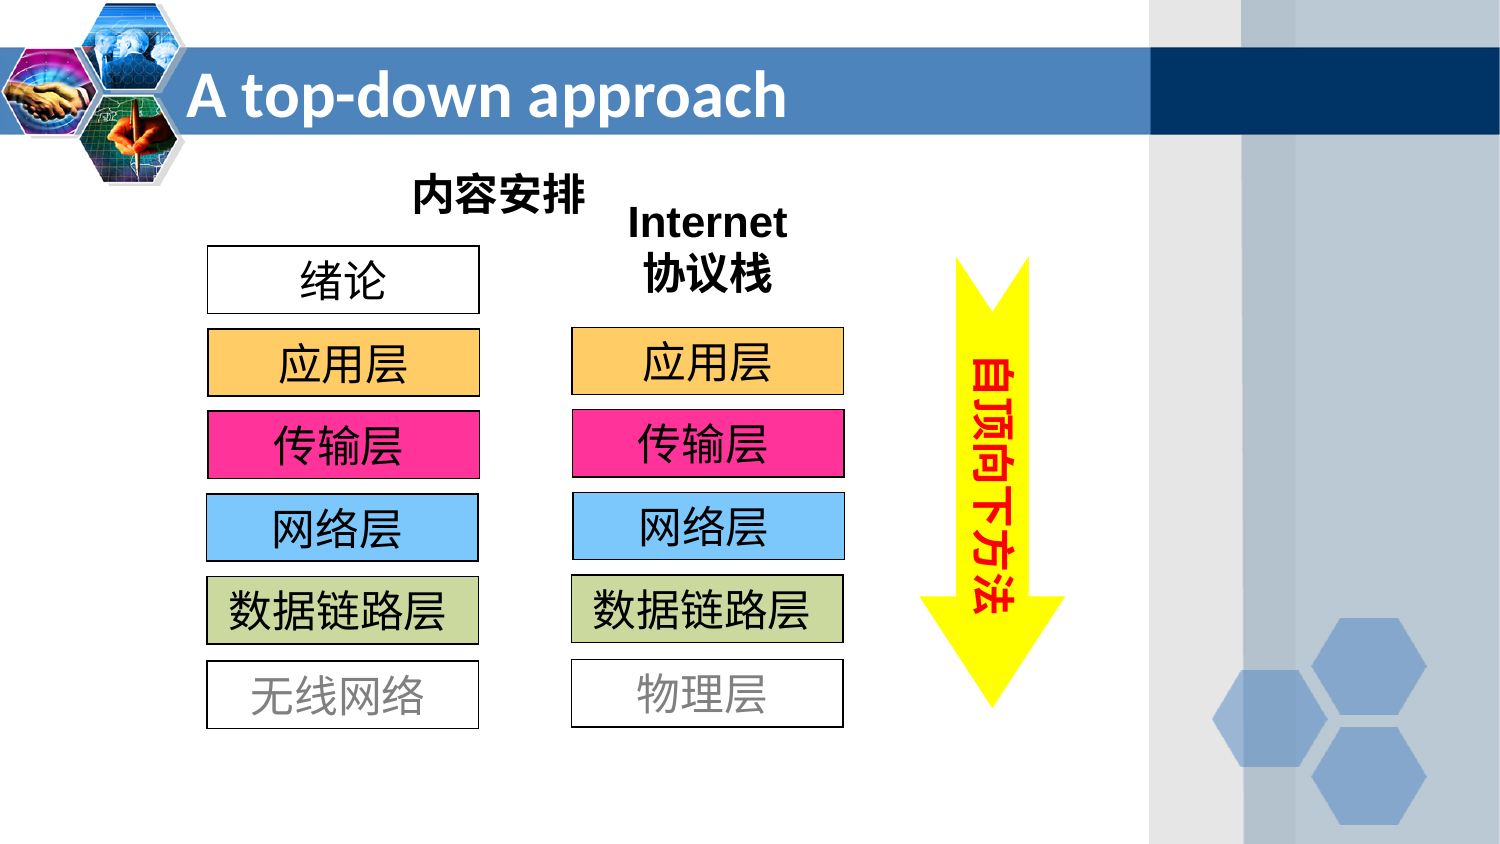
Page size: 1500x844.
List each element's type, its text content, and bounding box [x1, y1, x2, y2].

text_box 传输层 [208, 411, 480, 479]
text_box 自顶向下方法 [944, 338, 1029, 615]
text_box 物理层 [571, 659, 843, 727]
picture [0, 0, 1500, 844]
text_box 内容安排 [396, 159, 601, 227]
text_box 应用层 [572, 327, 844, 395]
text_box [917, 253, 1067, 710]
text_box 应用层 [207, 328, 480, 397]
text_box 无线网络 [207, 661, 479, 729]
text_box 网络层 [206, 493, 479, 562]
text_box 数据链路层 [207, 576, 479, 644]
text_box 网络层 [573, 492, 845, 560]
text_box 数据链路层 [571, 575, 843, 643]
text_box 传输层 [572, 409, 844, 477]
title A top-down approach [171, 20, 1425, 161]
text_box 绪论 [207, 246, 479, 314]
text_box Internet 协议栈 [612, 185, 803, 306]
